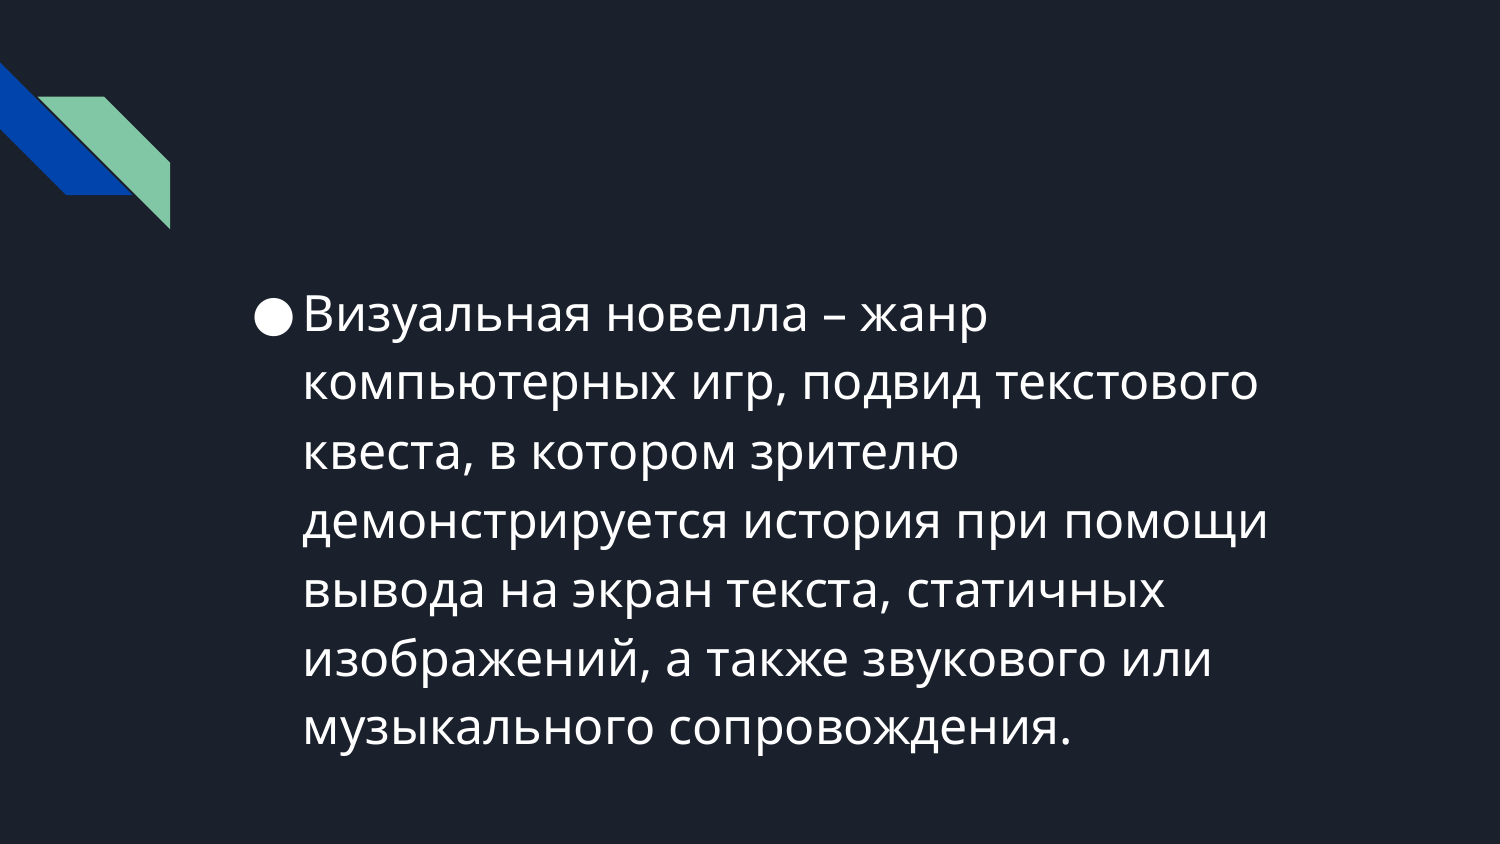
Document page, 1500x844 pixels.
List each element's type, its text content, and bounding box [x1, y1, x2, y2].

list Визуальная новелла – жанр компьютерных игр, подвид текстового квеста, в котором зрителю демонстрируется история при помощи вывода на экран текста, статичных изображений, а также звукового или музыкального сопровождения. [212, 257, 1368, 735]
